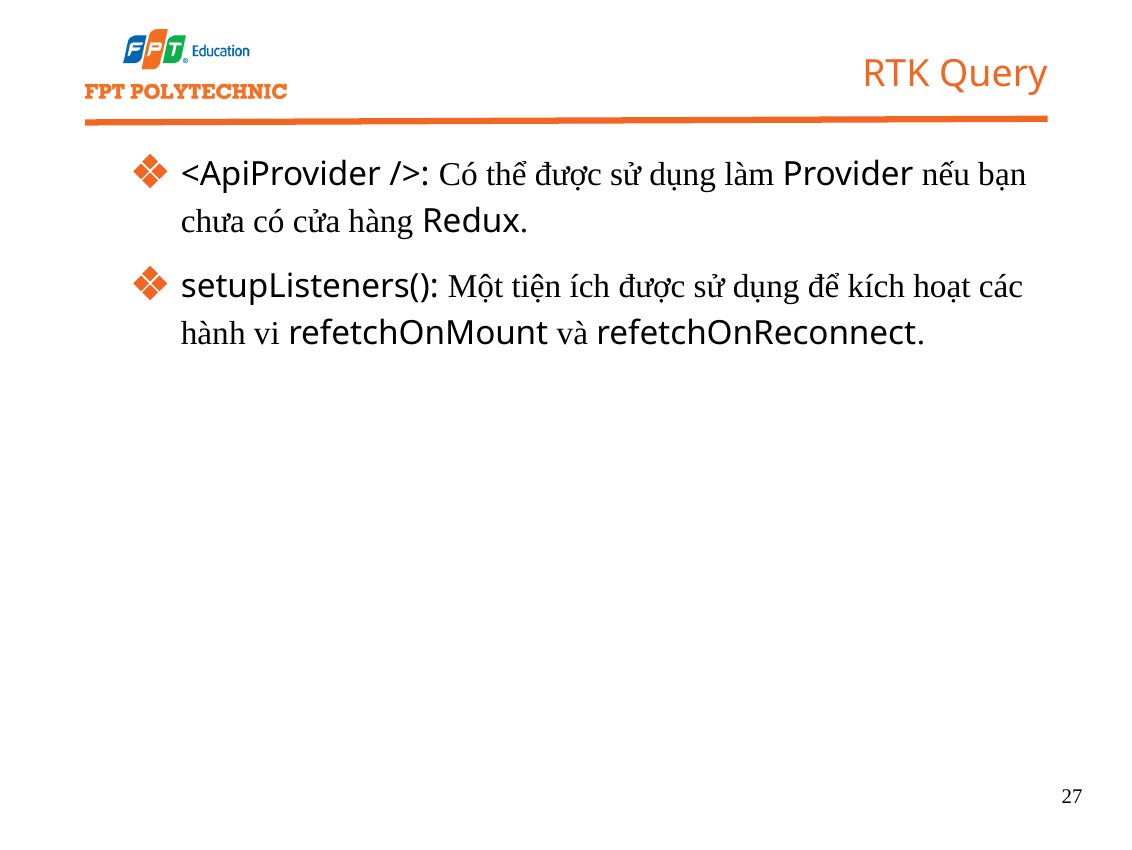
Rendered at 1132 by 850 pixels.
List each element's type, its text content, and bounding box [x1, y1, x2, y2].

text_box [132, 265, 1037, 350]
text_box RTK Query [316, 41, 1048, 95]
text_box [132, 153, 1037, 238]
text_box 27 [1047, 778, 1083, 808]
text_box [85, 29, 287, 99]
